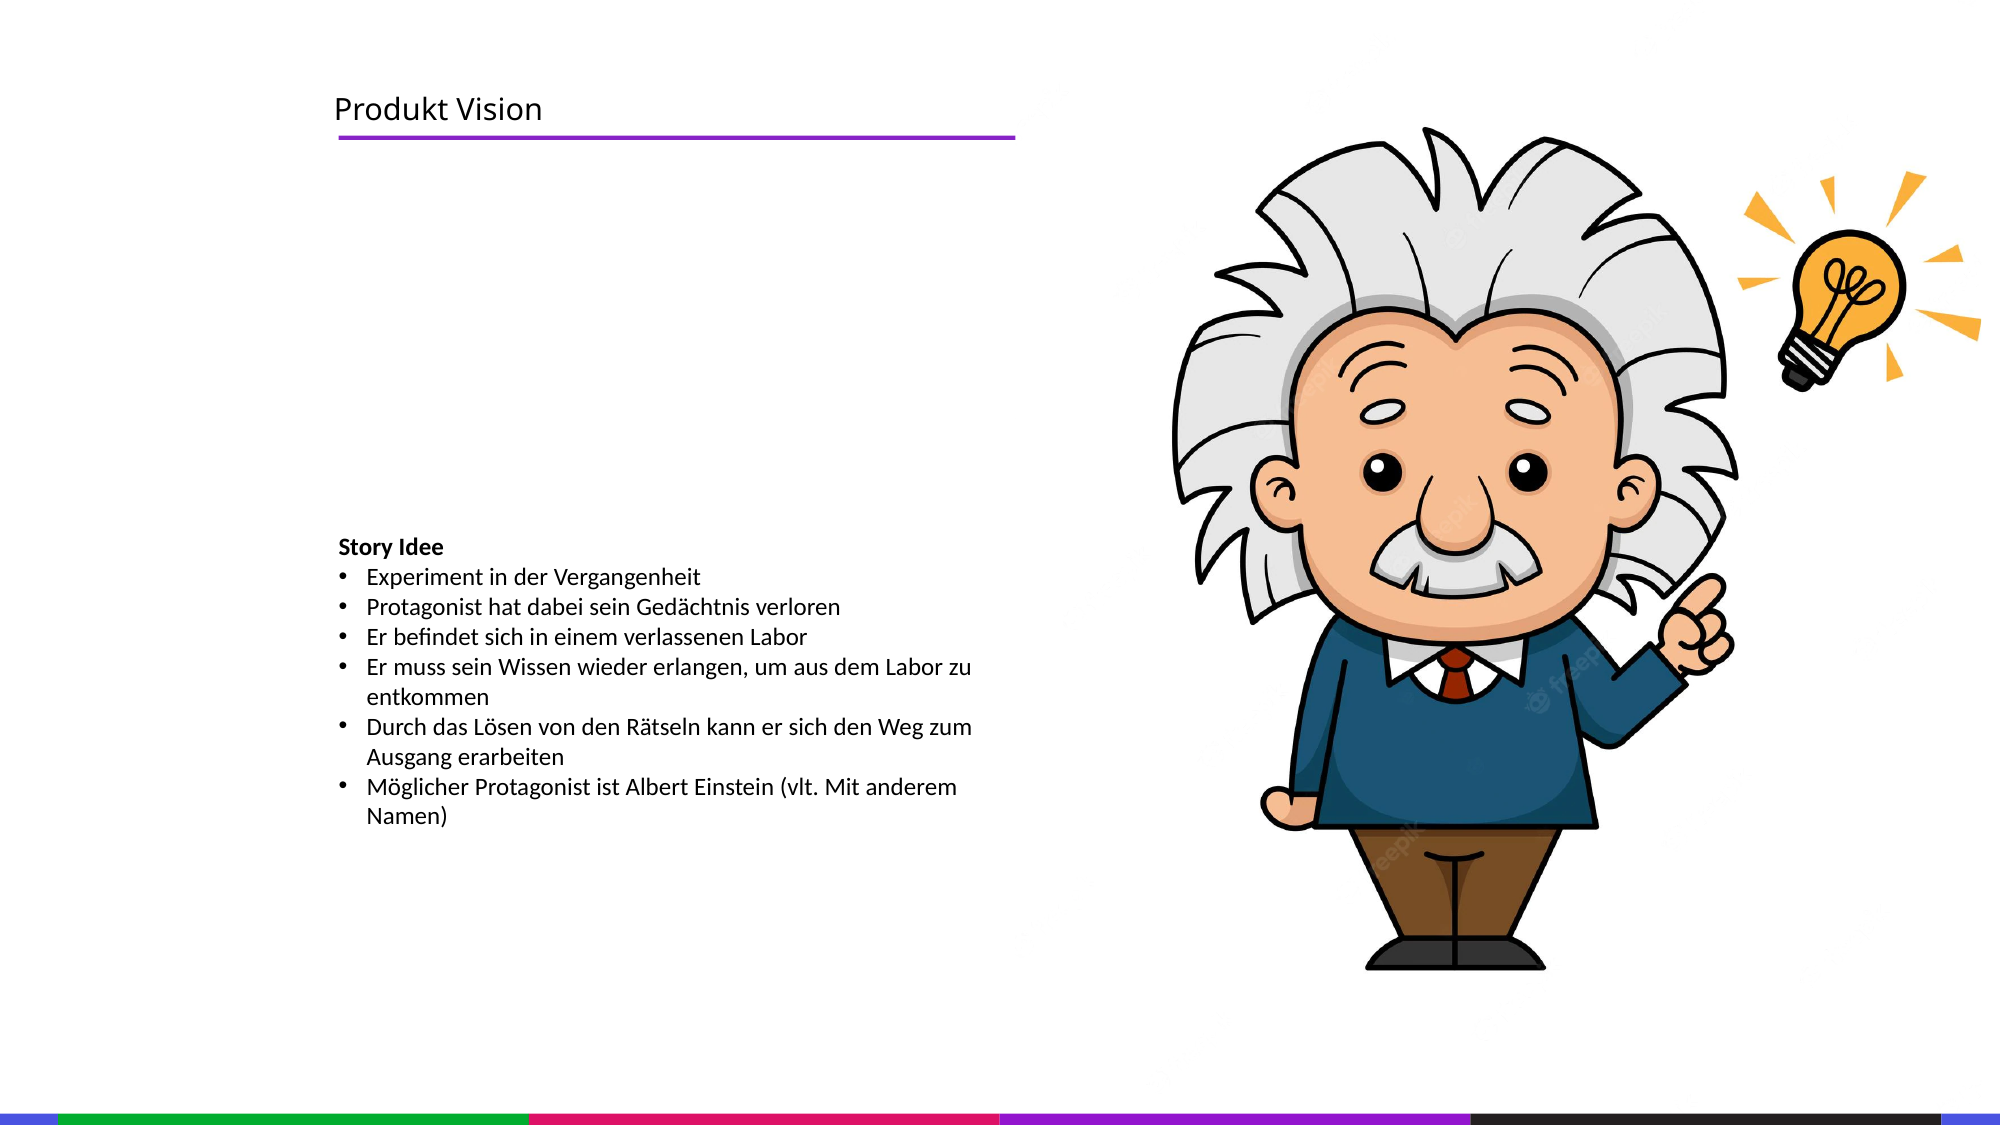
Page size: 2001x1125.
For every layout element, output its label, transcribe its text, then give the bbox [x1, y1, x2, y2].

text_box [1942, 1113, 2000, 1125]
picture [1015, 0, 1982, 1114]
text_box [0, 1113, 57, 1125]
text_box Produkt Vision [333, 89, 544, 127]
text_box Story Idee Experiment in der Vergangenheit Protagonist hat dabei sein Gedächtnis verloren Er befindet sich in einem verlassenen Labor Er muss sein Wissen wieder erlangen, um aus dem Labor zu entkommen Durch das Lösen von den Rätseln kann er sich den Weg zum Ausgang erarbeiten Möglicher Protagonist ist Albert Einstein (vlt. Mit anderem Namen) [338, 530, 985, 830]
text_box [57, 1113, 1942, 1125]
